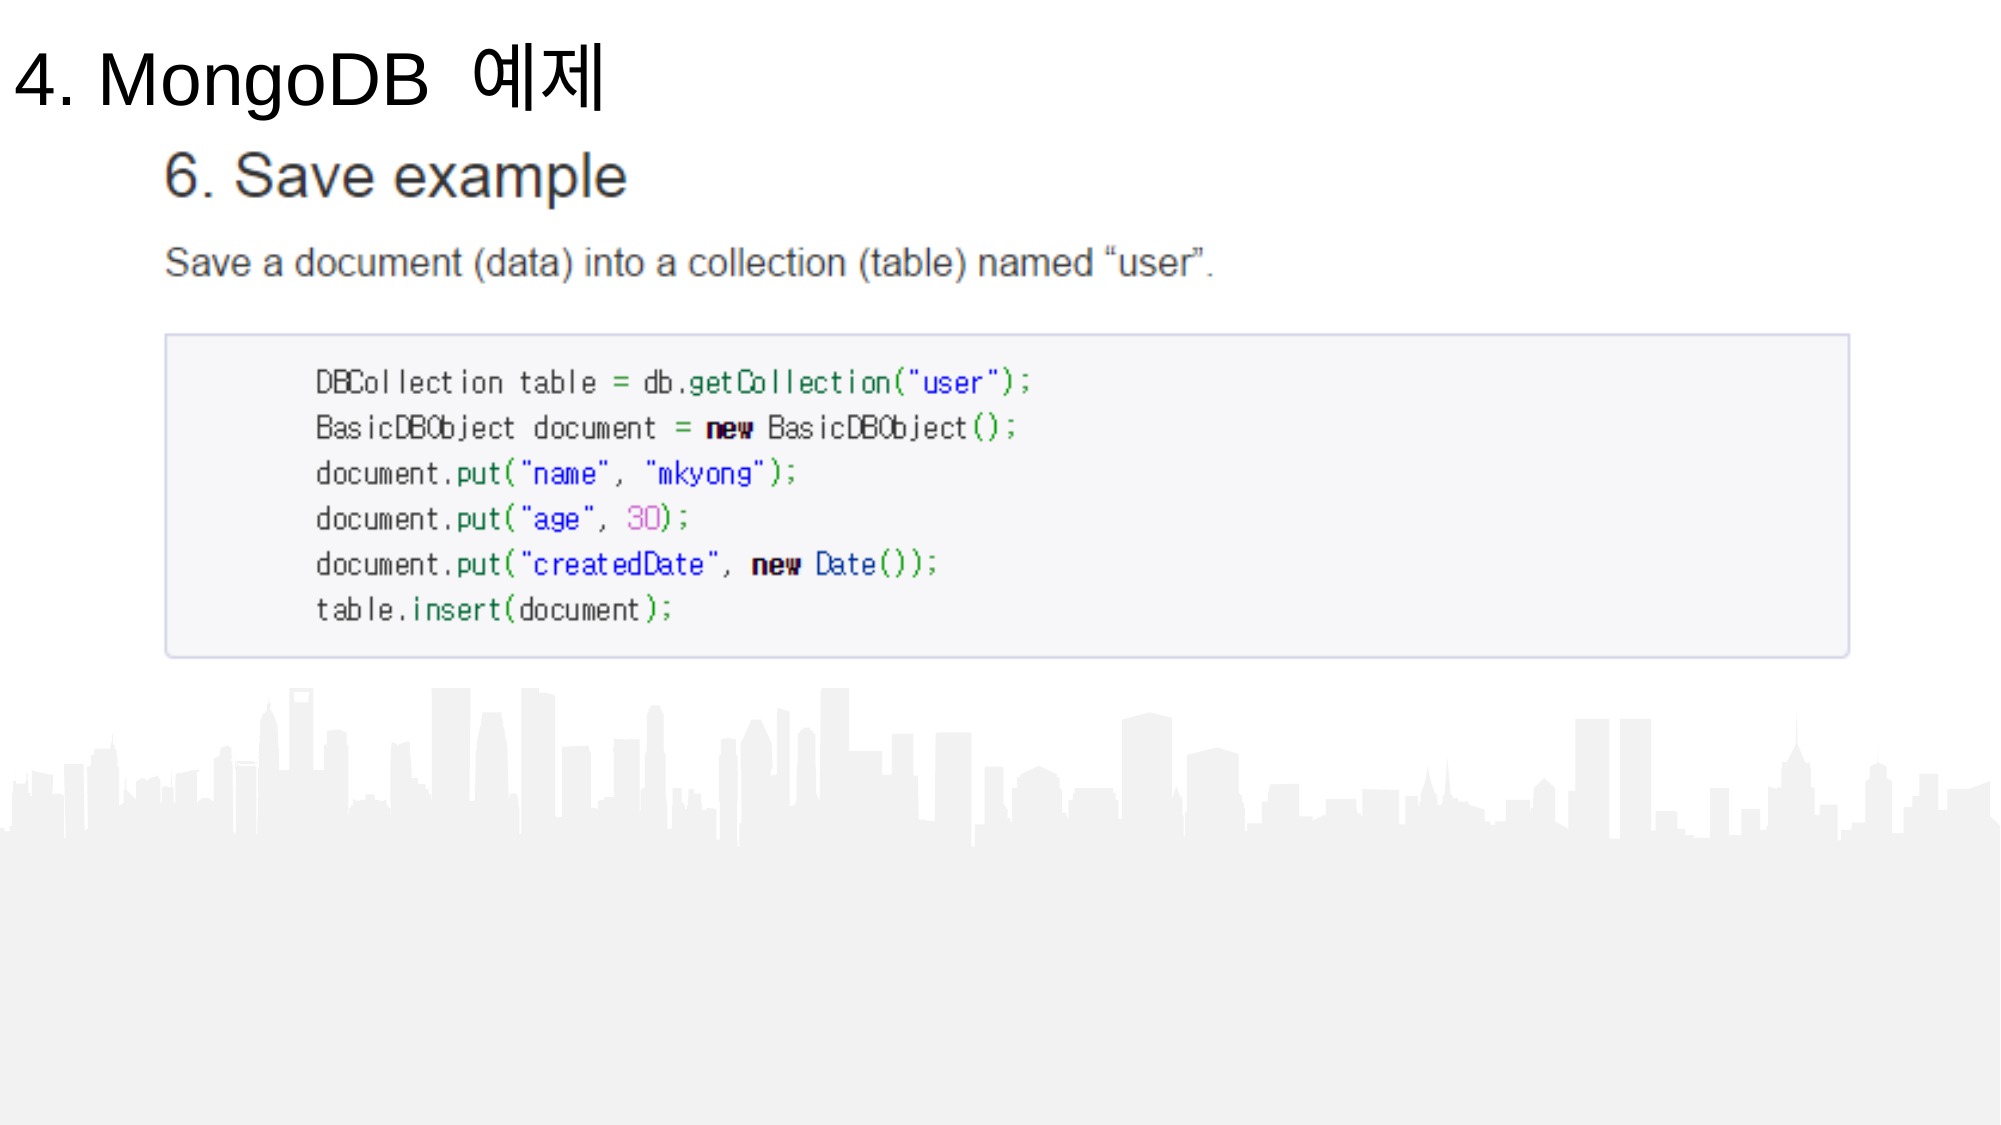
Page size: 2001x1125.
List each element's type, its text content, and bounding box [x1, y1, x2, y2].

text_box 4. MongoDB 예제 [0, 33, 1524, 132]
picture [127, 131, 1894, 689]
